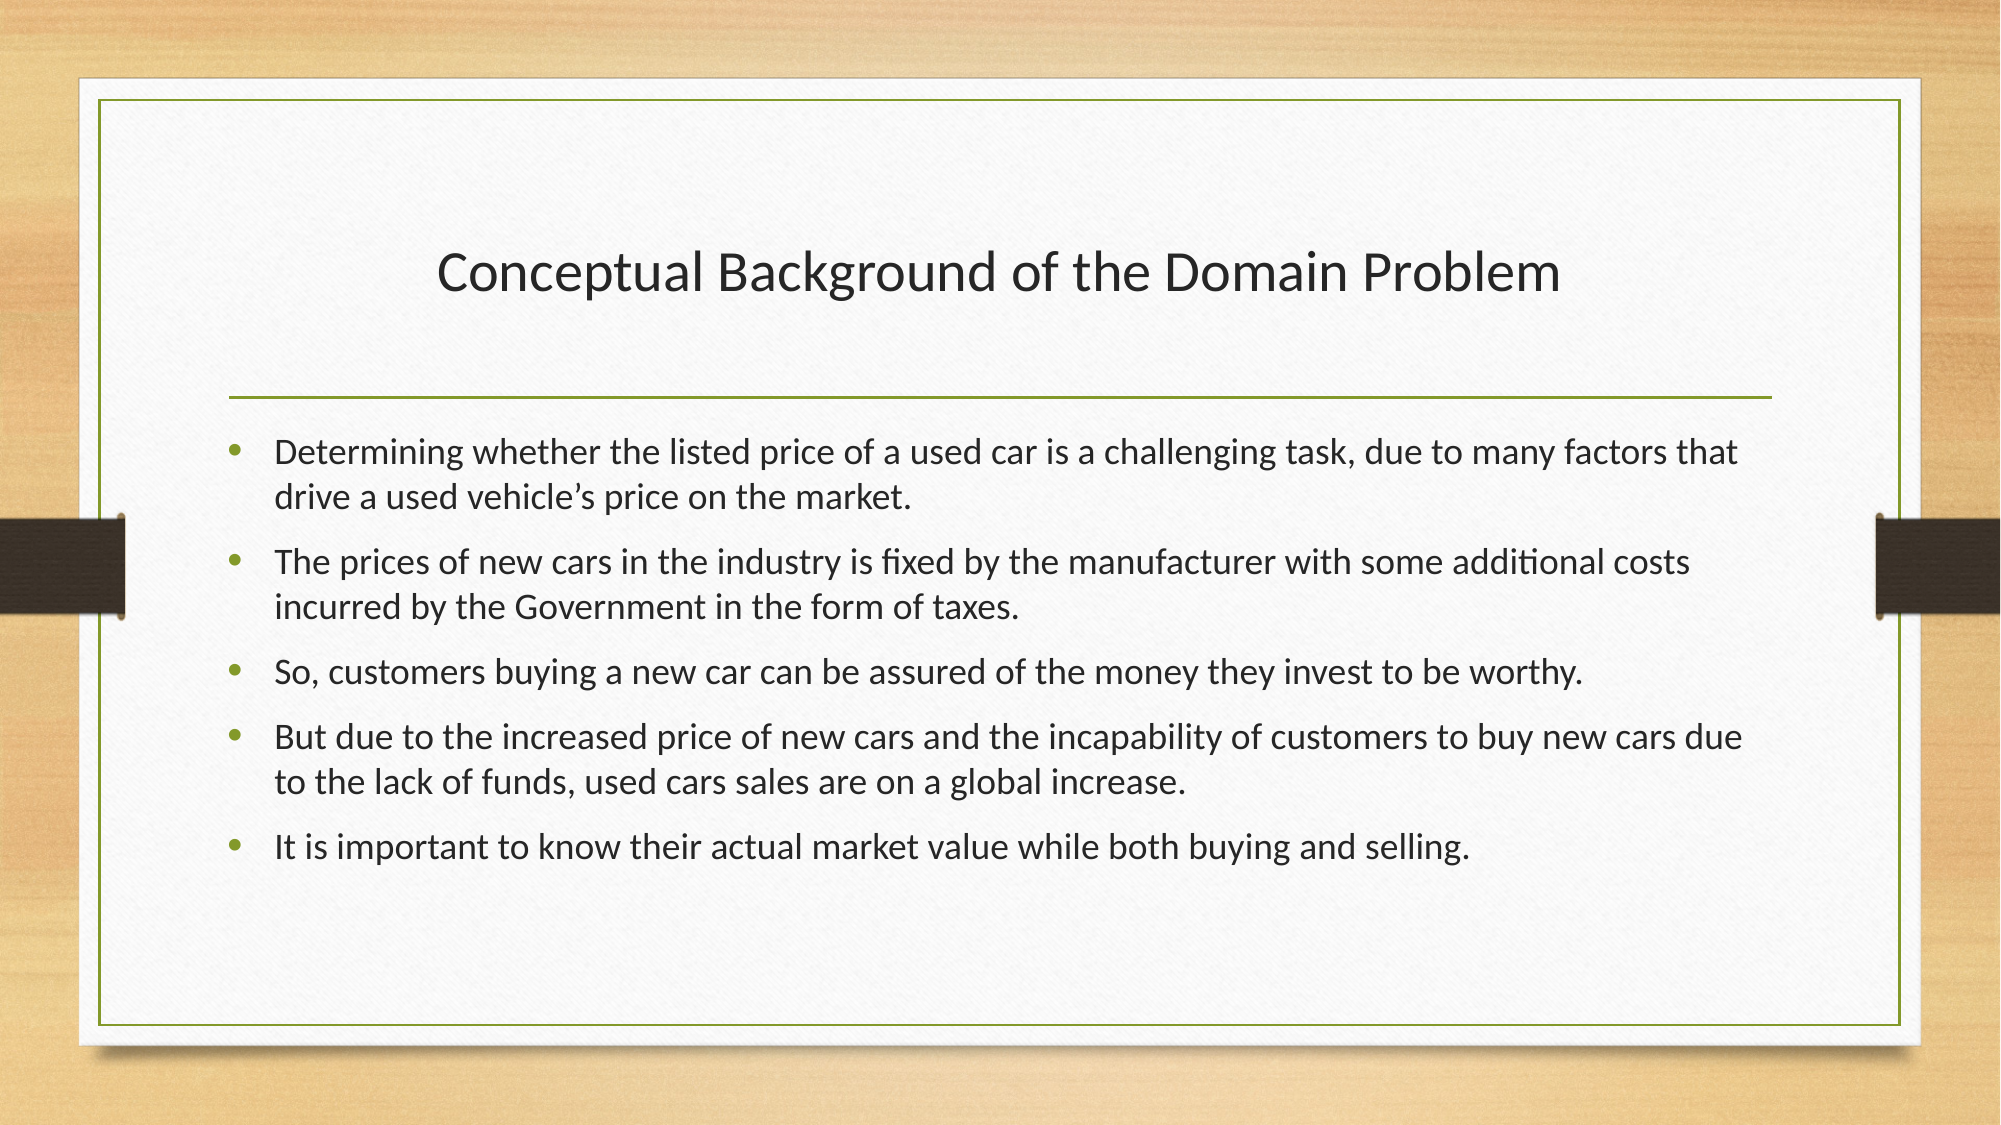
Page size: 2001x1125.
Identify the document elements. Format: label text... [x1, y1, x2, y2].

title Conceptual Background of the Domain Problem [212, 161, 1788, 375]
picture [0, 0, 2001, 1125]
list Determining whether the listed price of a used car is a challenging task, due to many factors that drive a used vehicle’s price on the market. The prices of new cars in the industry is fixed by the manufacturer with some additional costs incurred by the Government in the form of taxes. So, customers buying a new car can be assured of the money they invest to be worthy. But due to the increased price of new cars and the incapability of customers to buy new cars due to the lack of funds, used cars sales are on a global increase. It is important to know their actual market value while both buying and selling. [212, 419, 1788, 964]
